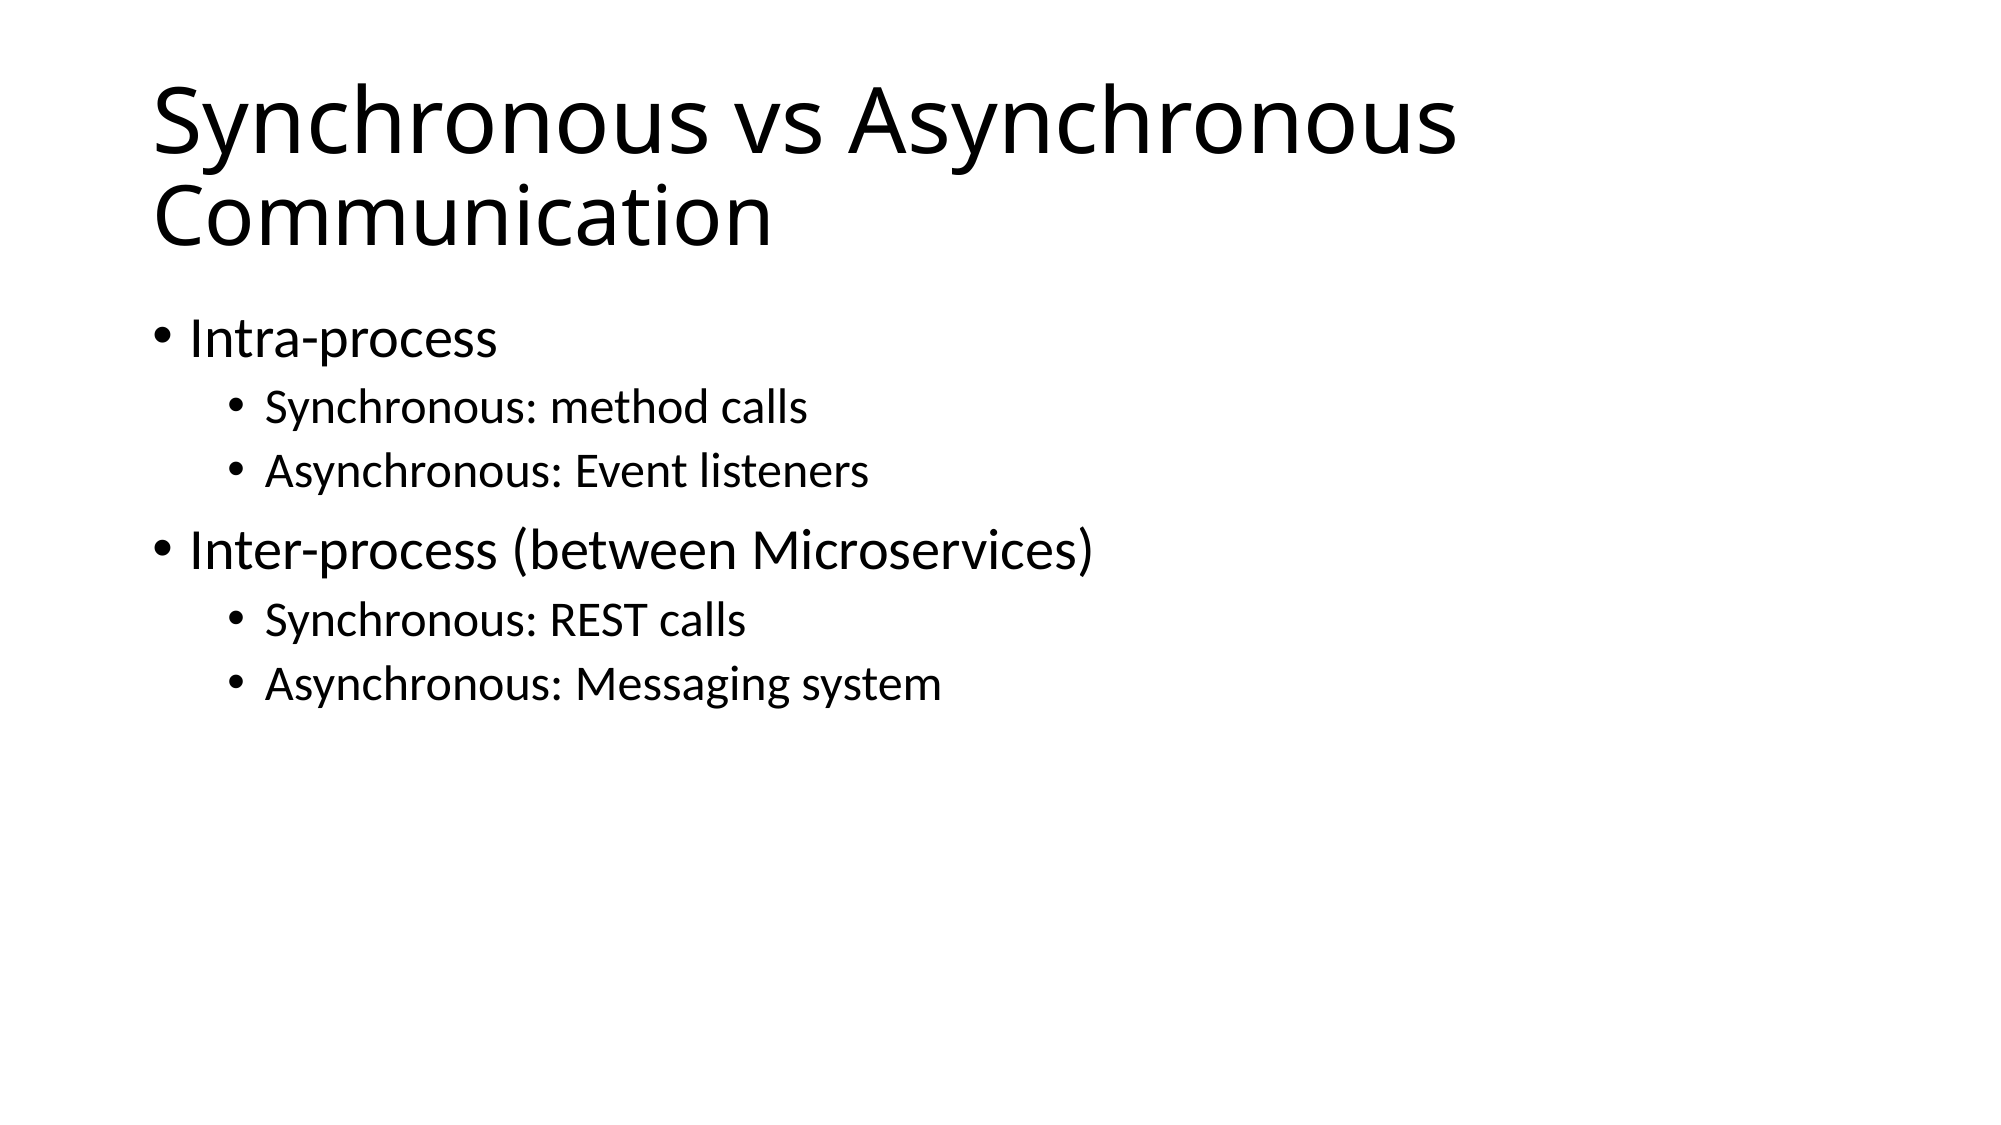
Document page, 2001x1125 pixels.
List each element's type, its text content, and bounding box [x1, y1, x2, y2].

title Synchronous vs Asynchronous Communication [137, 59, 1863, 278]
list Intra-process Synchronous: method calls Asynchronous: Event listeners Inter-process (between Microservices) Synchronous: REST calls Asynchronous: Messaging system [137, 299, 1863, 1014]
